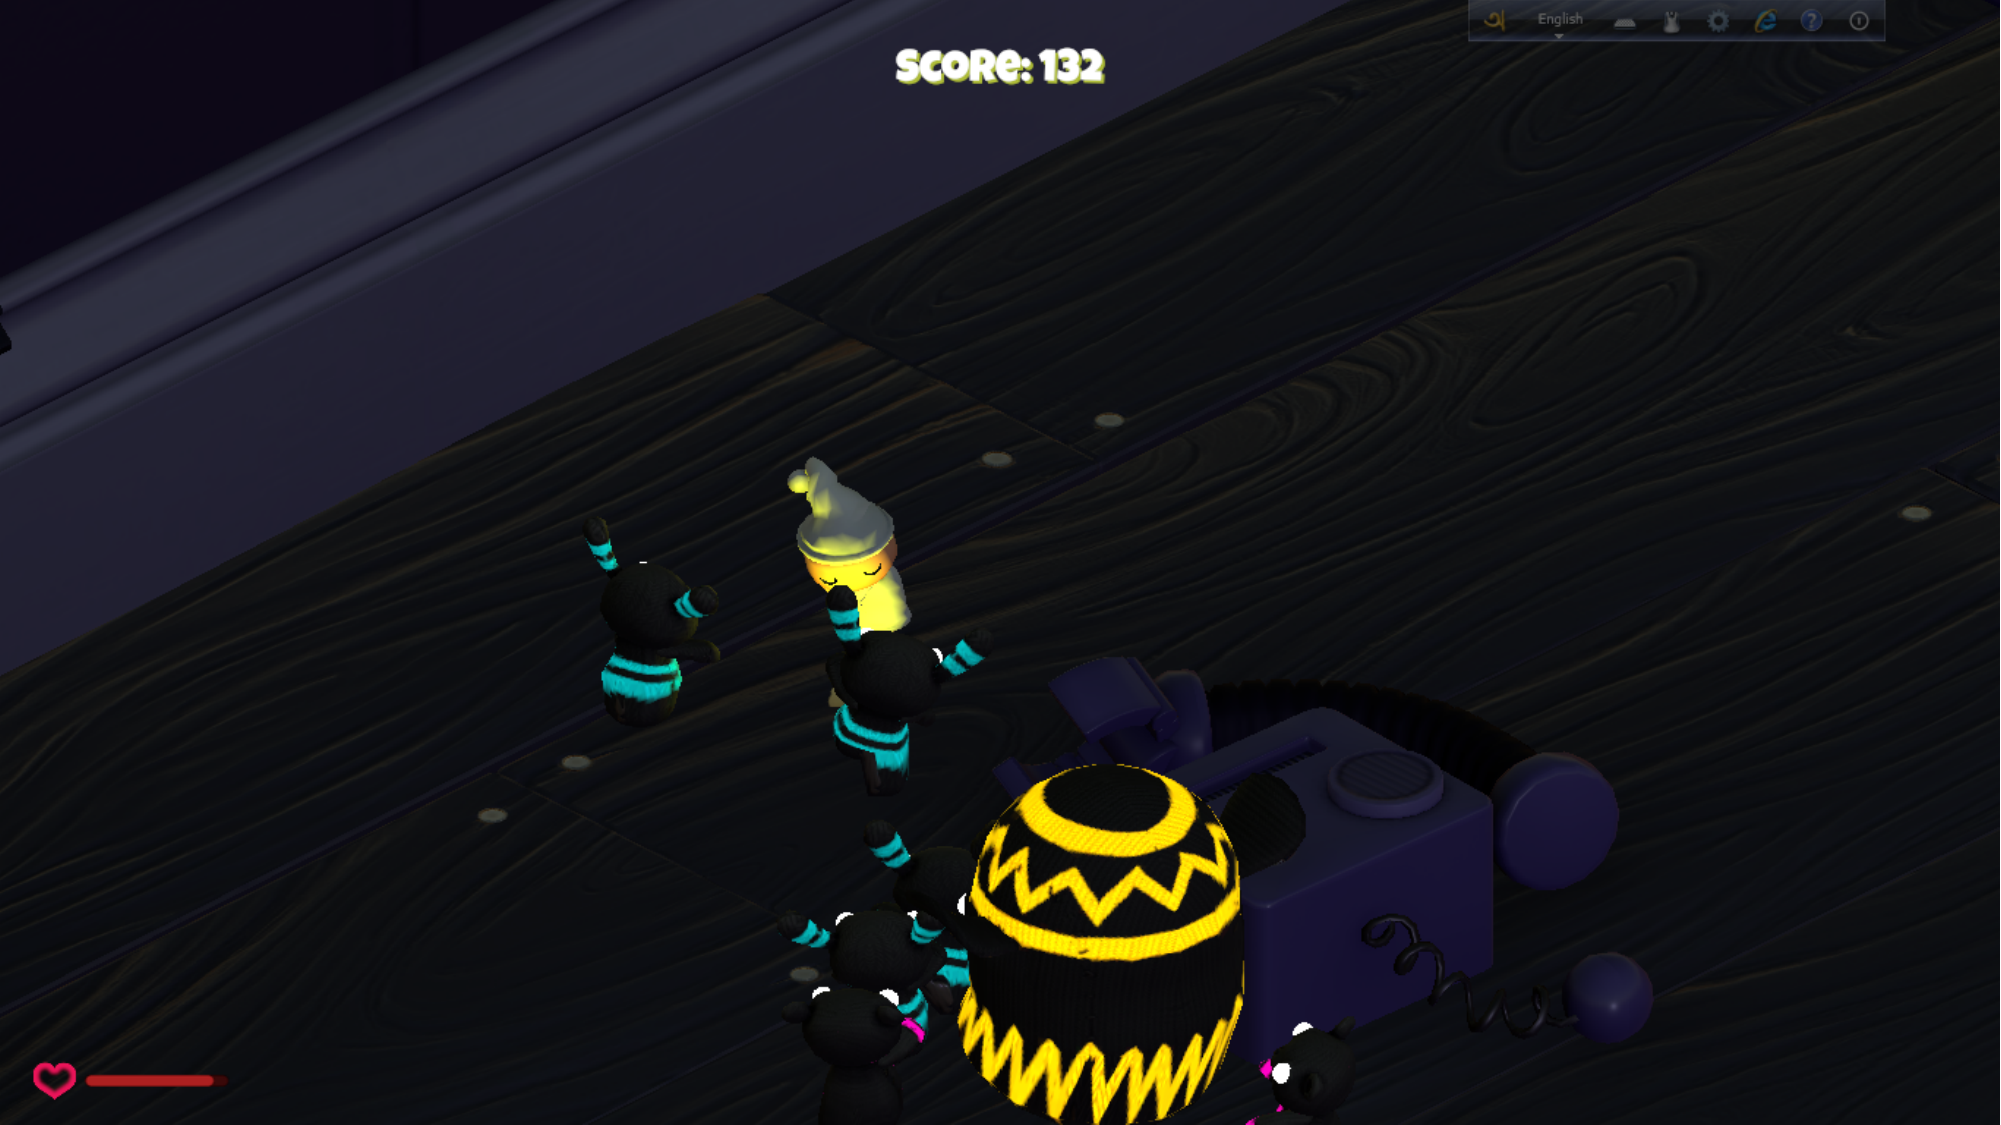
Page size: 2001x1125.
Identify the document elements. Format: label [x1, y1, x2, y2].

list [0, 0, 2000, 1125]
